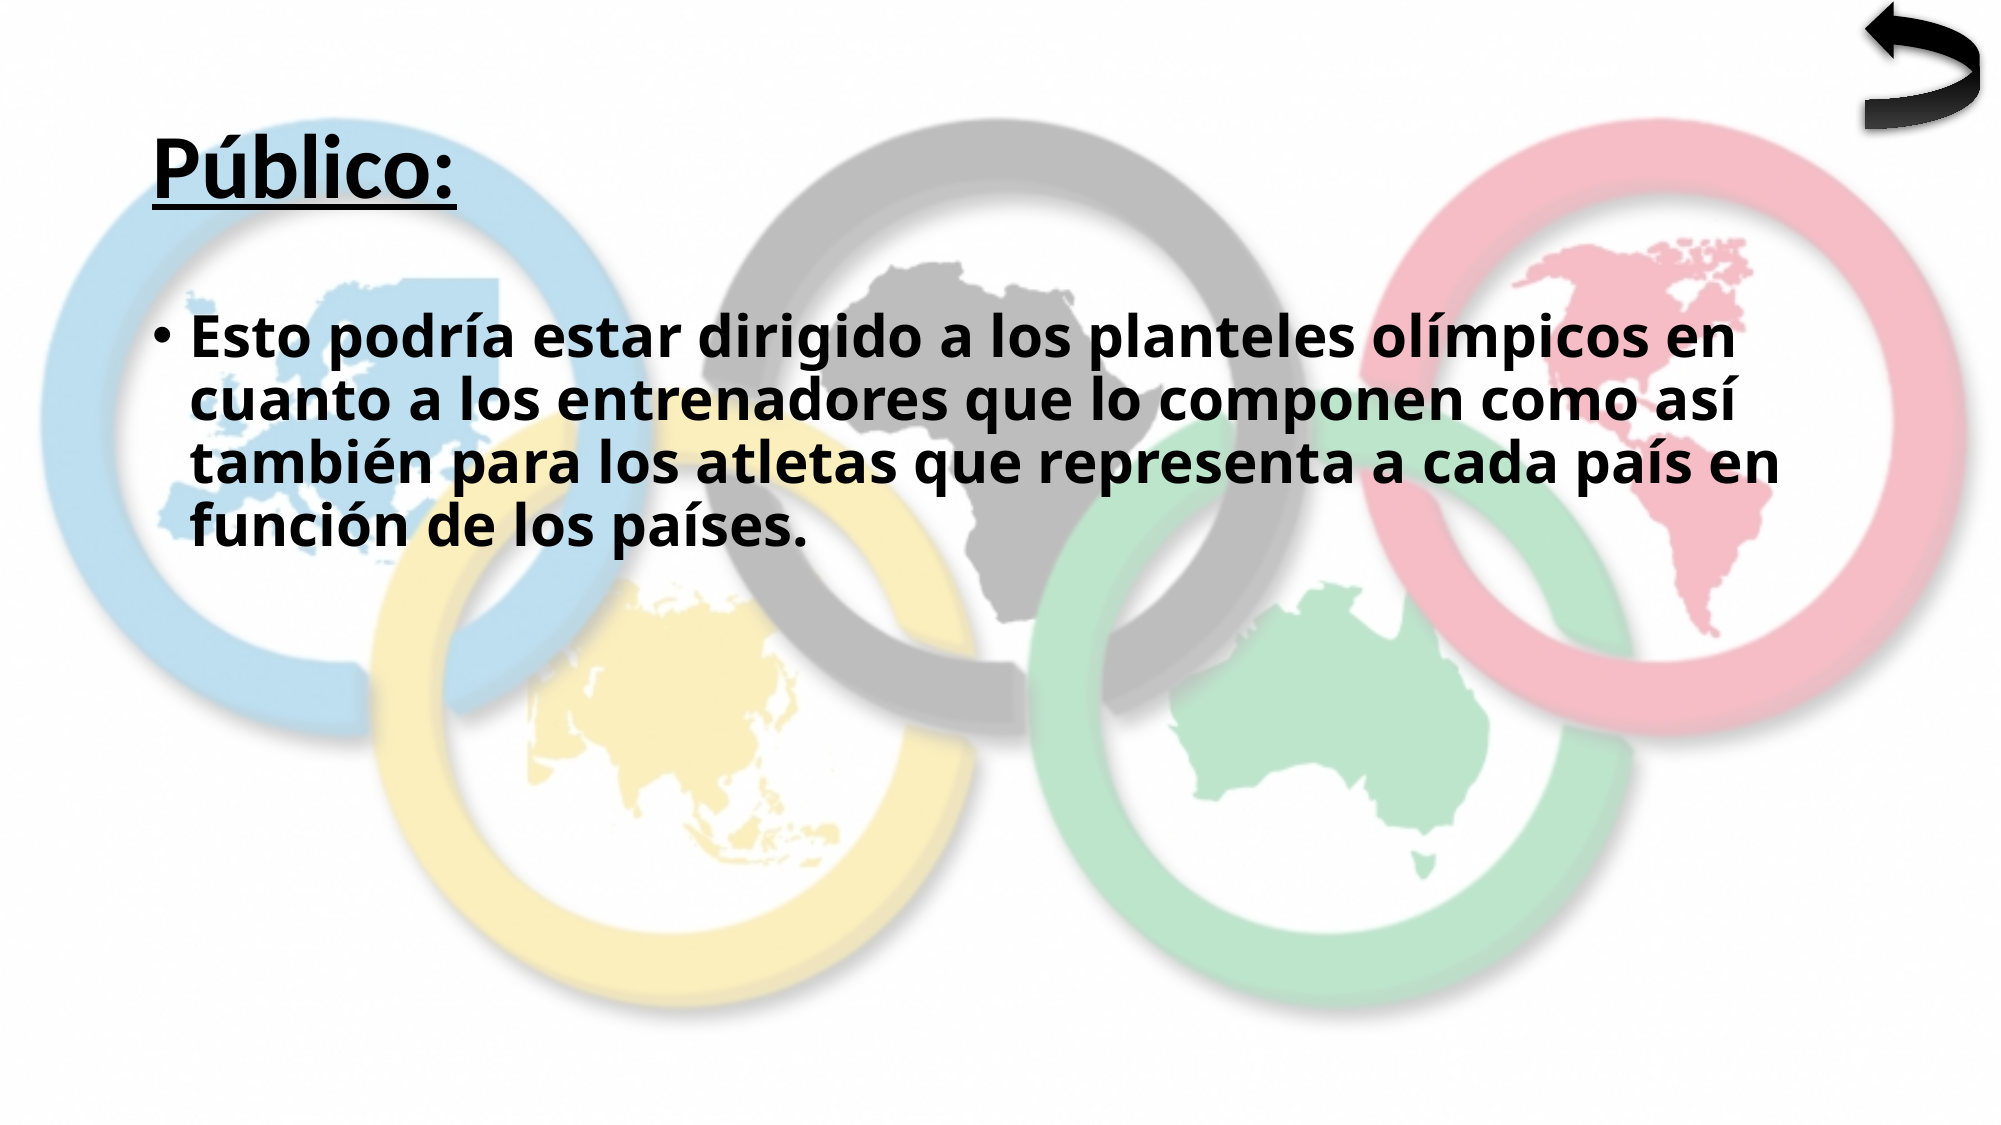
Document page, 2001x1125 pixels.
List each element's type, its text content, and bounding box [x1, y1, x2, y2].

list Esto podría estar dirigido a los planteles olímpicos en cuanto a los entrenadores que lo componen como así también para los atletas que representa a cada país en función de los países. [137, 299, 1863, 1014]
table_cell Taekwondo [1865, 72, 1979, 128]
title Público: [137, 59, 1863, 278]
text_box [1864, 1, 1980, 129]
